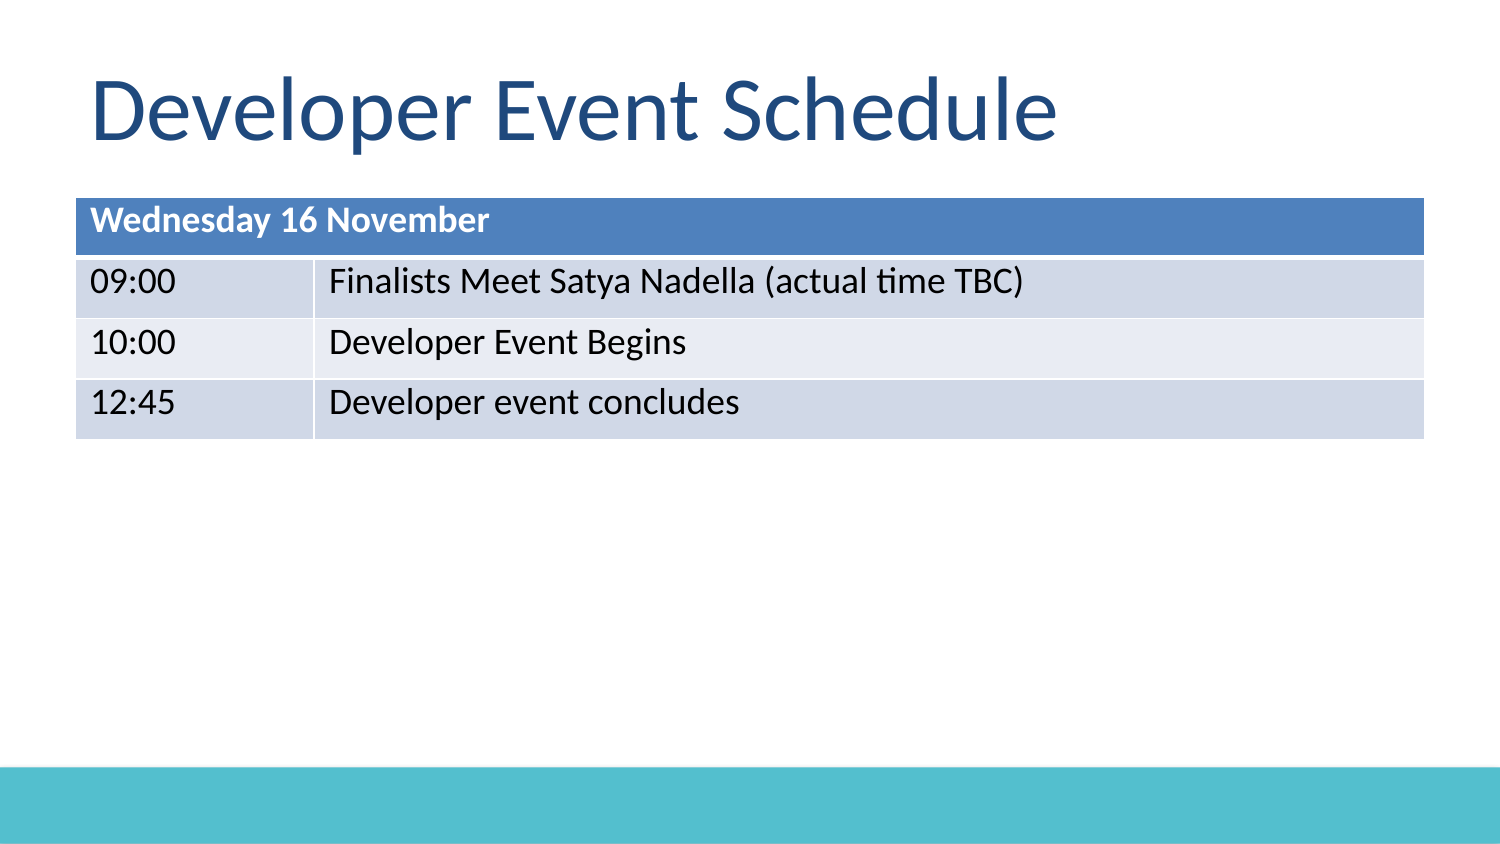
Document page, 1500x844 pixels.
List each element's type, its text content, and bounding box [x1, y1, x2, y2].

table_header Wednesday 16 November [76, 198, 1424, 255]
table_cell Developer event concludes [315, 380, 1424, 439]
table_cell 12:45 [76, 380, 313, 439]
table_cell Finalists Meet Satya Nadella (actual time TBC) [315, 260, 1424, 318]
table_cell 10:00 [76, 319, 313, 378]
title Developer Event Schedule [75, 33, 1425, 175]
table_cell 09:00 [76, 260, 313, 318]
table_cell Developer Event Begins [315, 319, 1424, 378]
